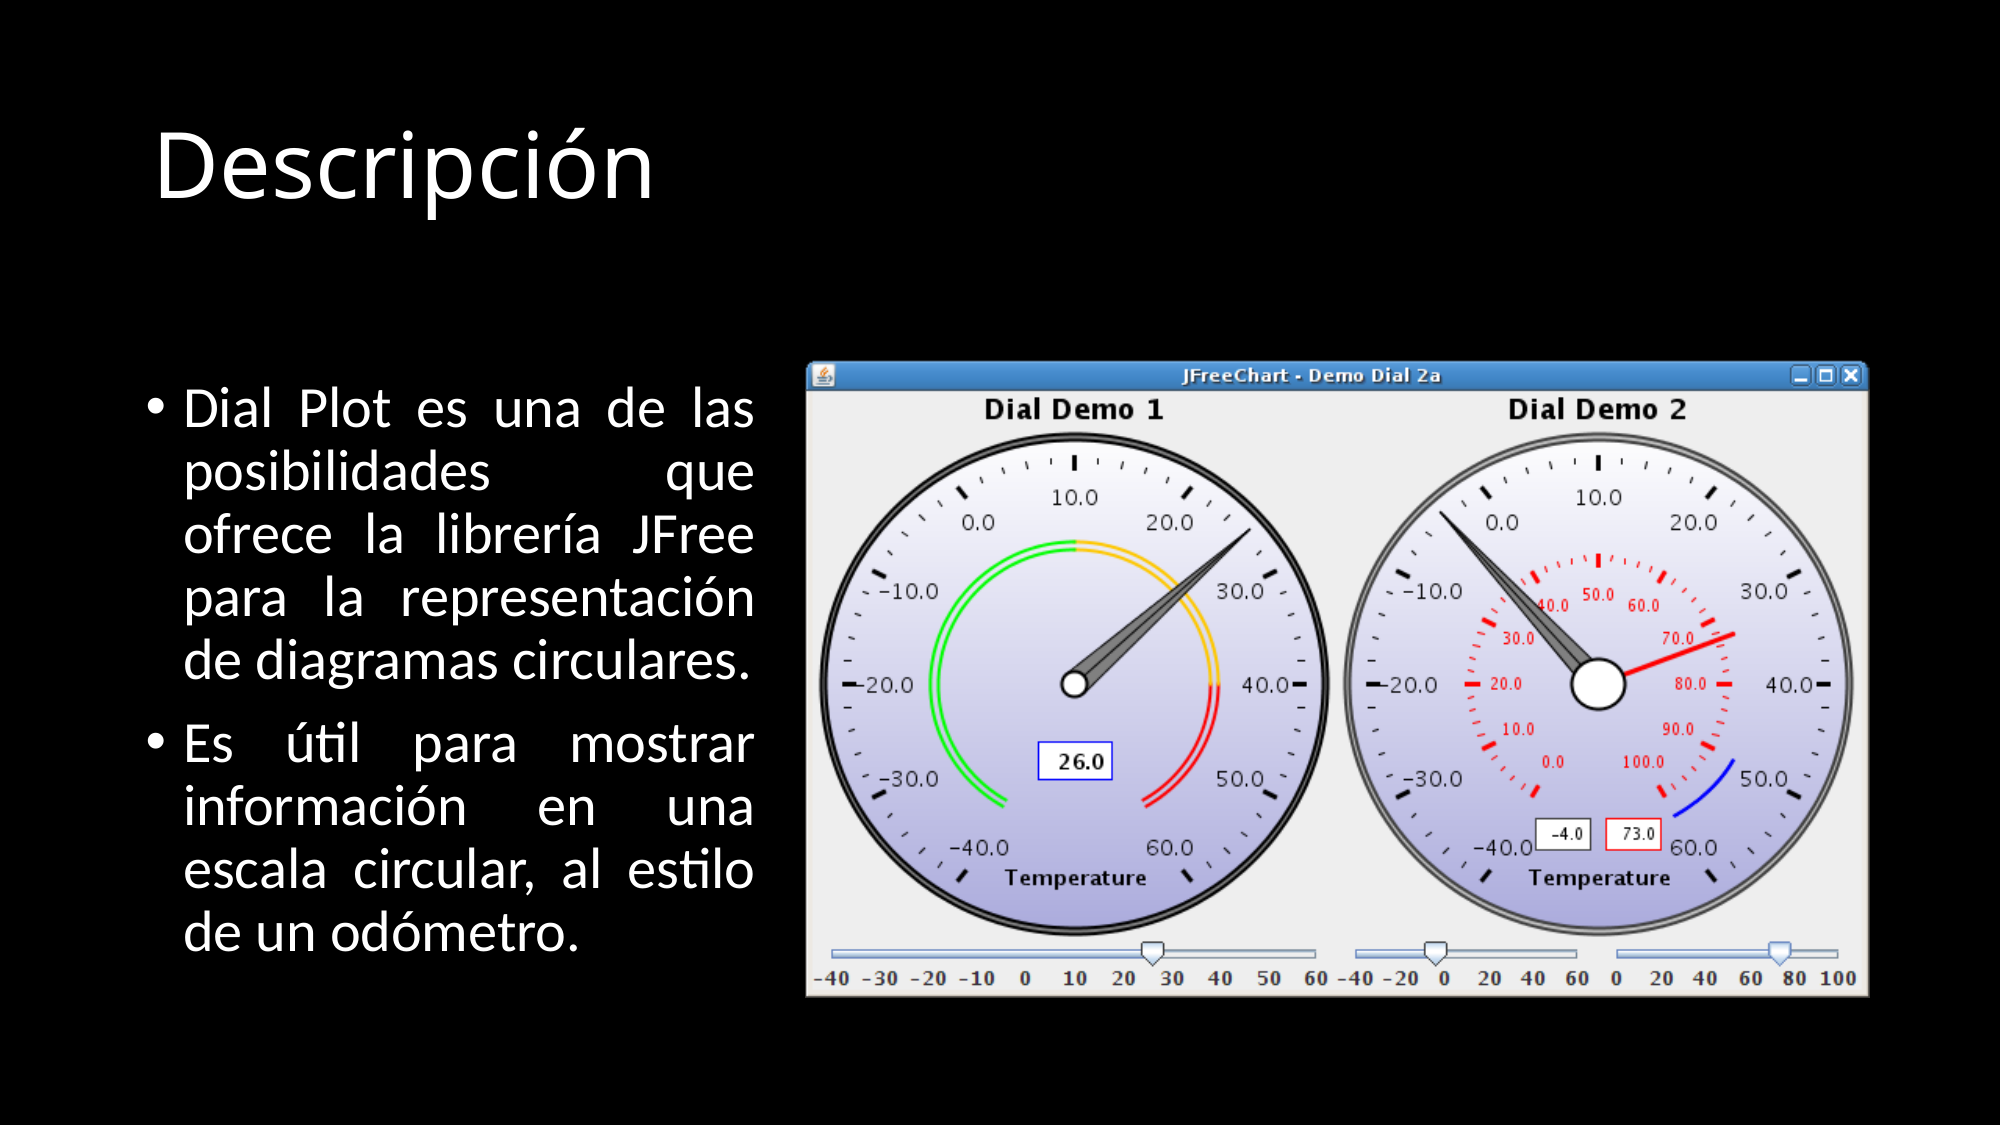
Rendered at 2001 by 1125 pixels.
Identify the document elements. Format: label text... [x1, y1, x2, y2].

list Dial Plot es una de las posibilidades que ofrece la librería JFree para la representación de diagramas circulares. Es útil para mostrar información en una escala circular, al estilo de un odómetro. [130, 370, 771, 998]
picture [805, 360, 1870, 998]
title Descripción [137, 59, 1863, 278]
